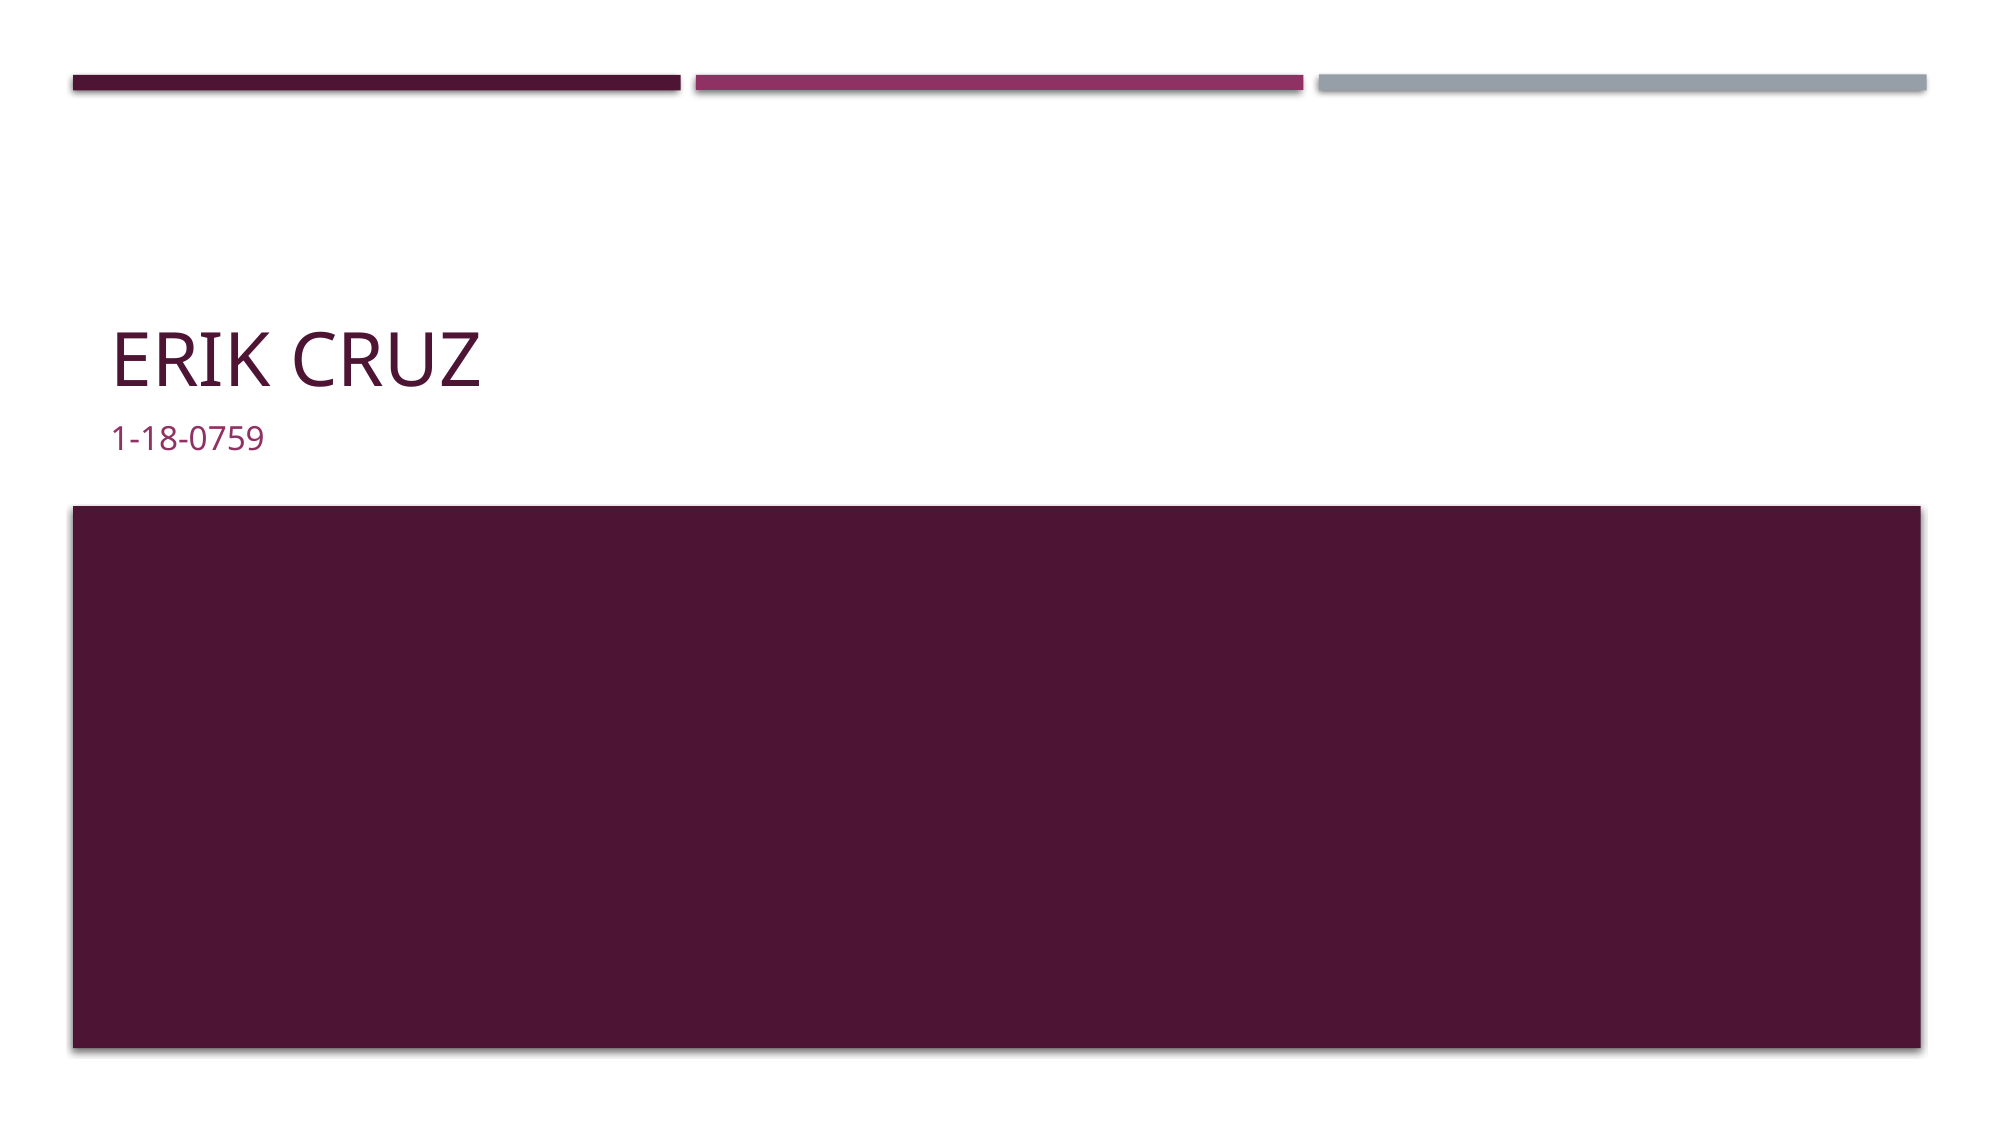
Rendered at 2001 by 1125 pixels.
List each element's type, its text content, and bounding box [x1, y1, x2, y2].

subtitle 1-18-0759 [95, 409, 1899, 507]
title Erik cruz [95, 167, 1899, 409]
